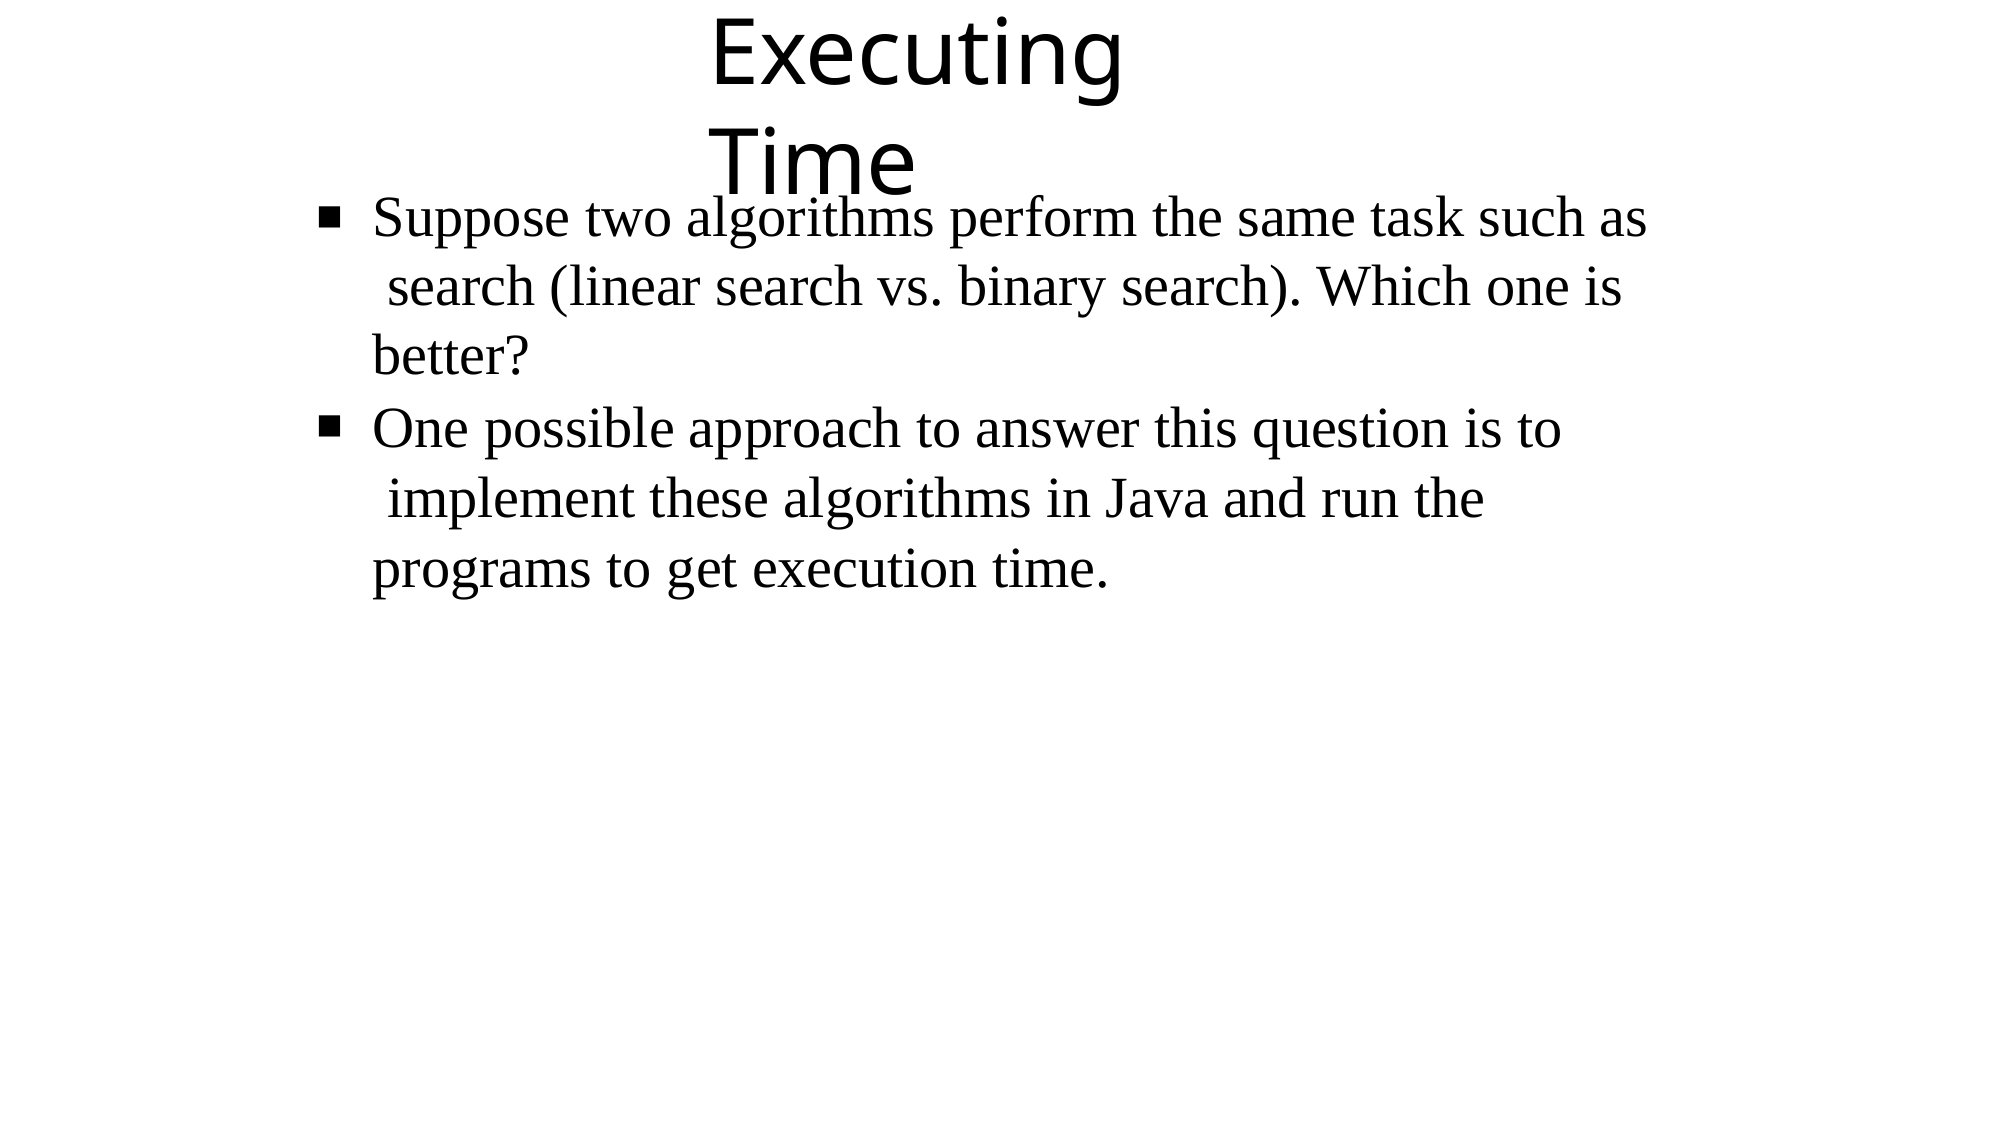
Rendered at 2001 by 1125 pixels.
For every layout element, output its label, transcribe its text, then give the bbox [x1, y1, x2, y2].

text_box Suppose two algorithms perform the same task such as search (linear search vs. binary search). Which one is better? One possible approach to answer this question is to implement these algorithms in Java and run the programs to get execution time. [314, 178, 1654, 600]
title Executing Time [706, 0, 1294, 178]
